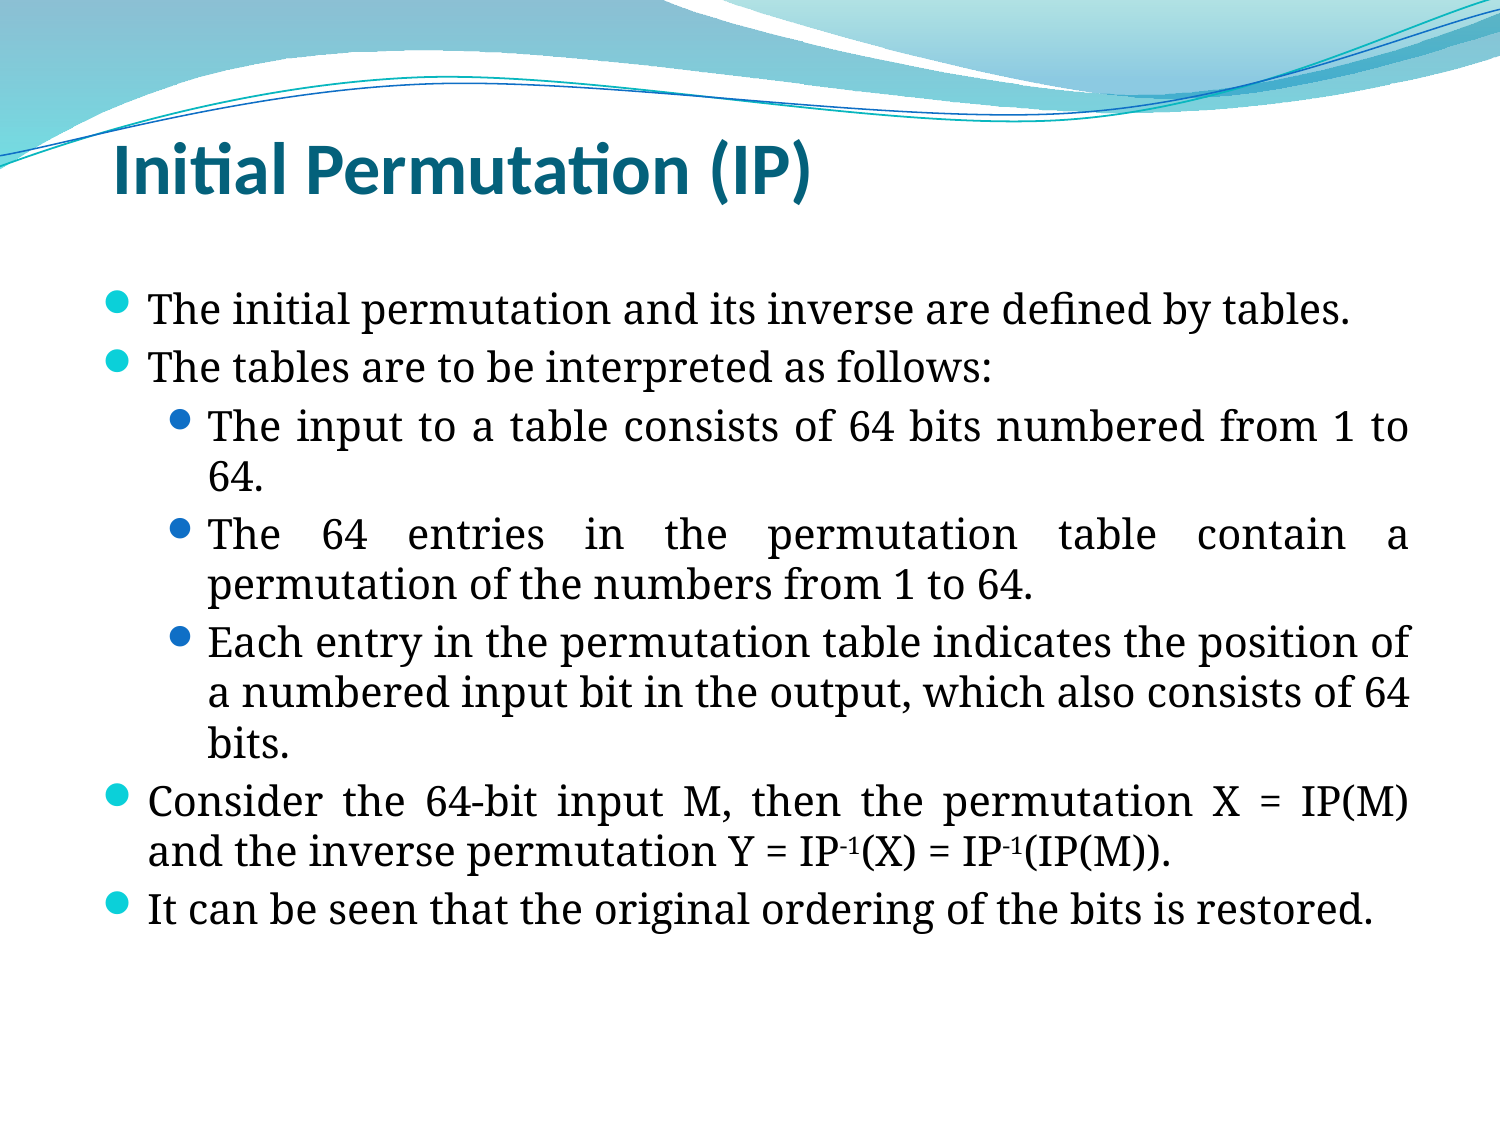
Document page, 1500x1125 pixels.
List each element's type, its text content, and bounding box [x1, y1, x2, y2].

title Initial Permutation (IP) [112, 112, 1388, 210]
list The initial permutation and its inverse are defined by tables. The tables are to be interpreted as follows: The input to a table consists of 64 bits numbered from 1 to 64. The 64 entries in the permutation table contain a permutation of the numbers from 1 to 64. Each entry in the permutation table indicates the position of a numbered input bit in the output, which also consists of 64 bits. Consider the 64-bit input M, then the permutation X = IP(M) and the inverse permutation Y = IP-1(X) = IP-1(IP(M)). It can be seen that the original ordering of the bits is restored. [87, 275, 1425, 1013]
